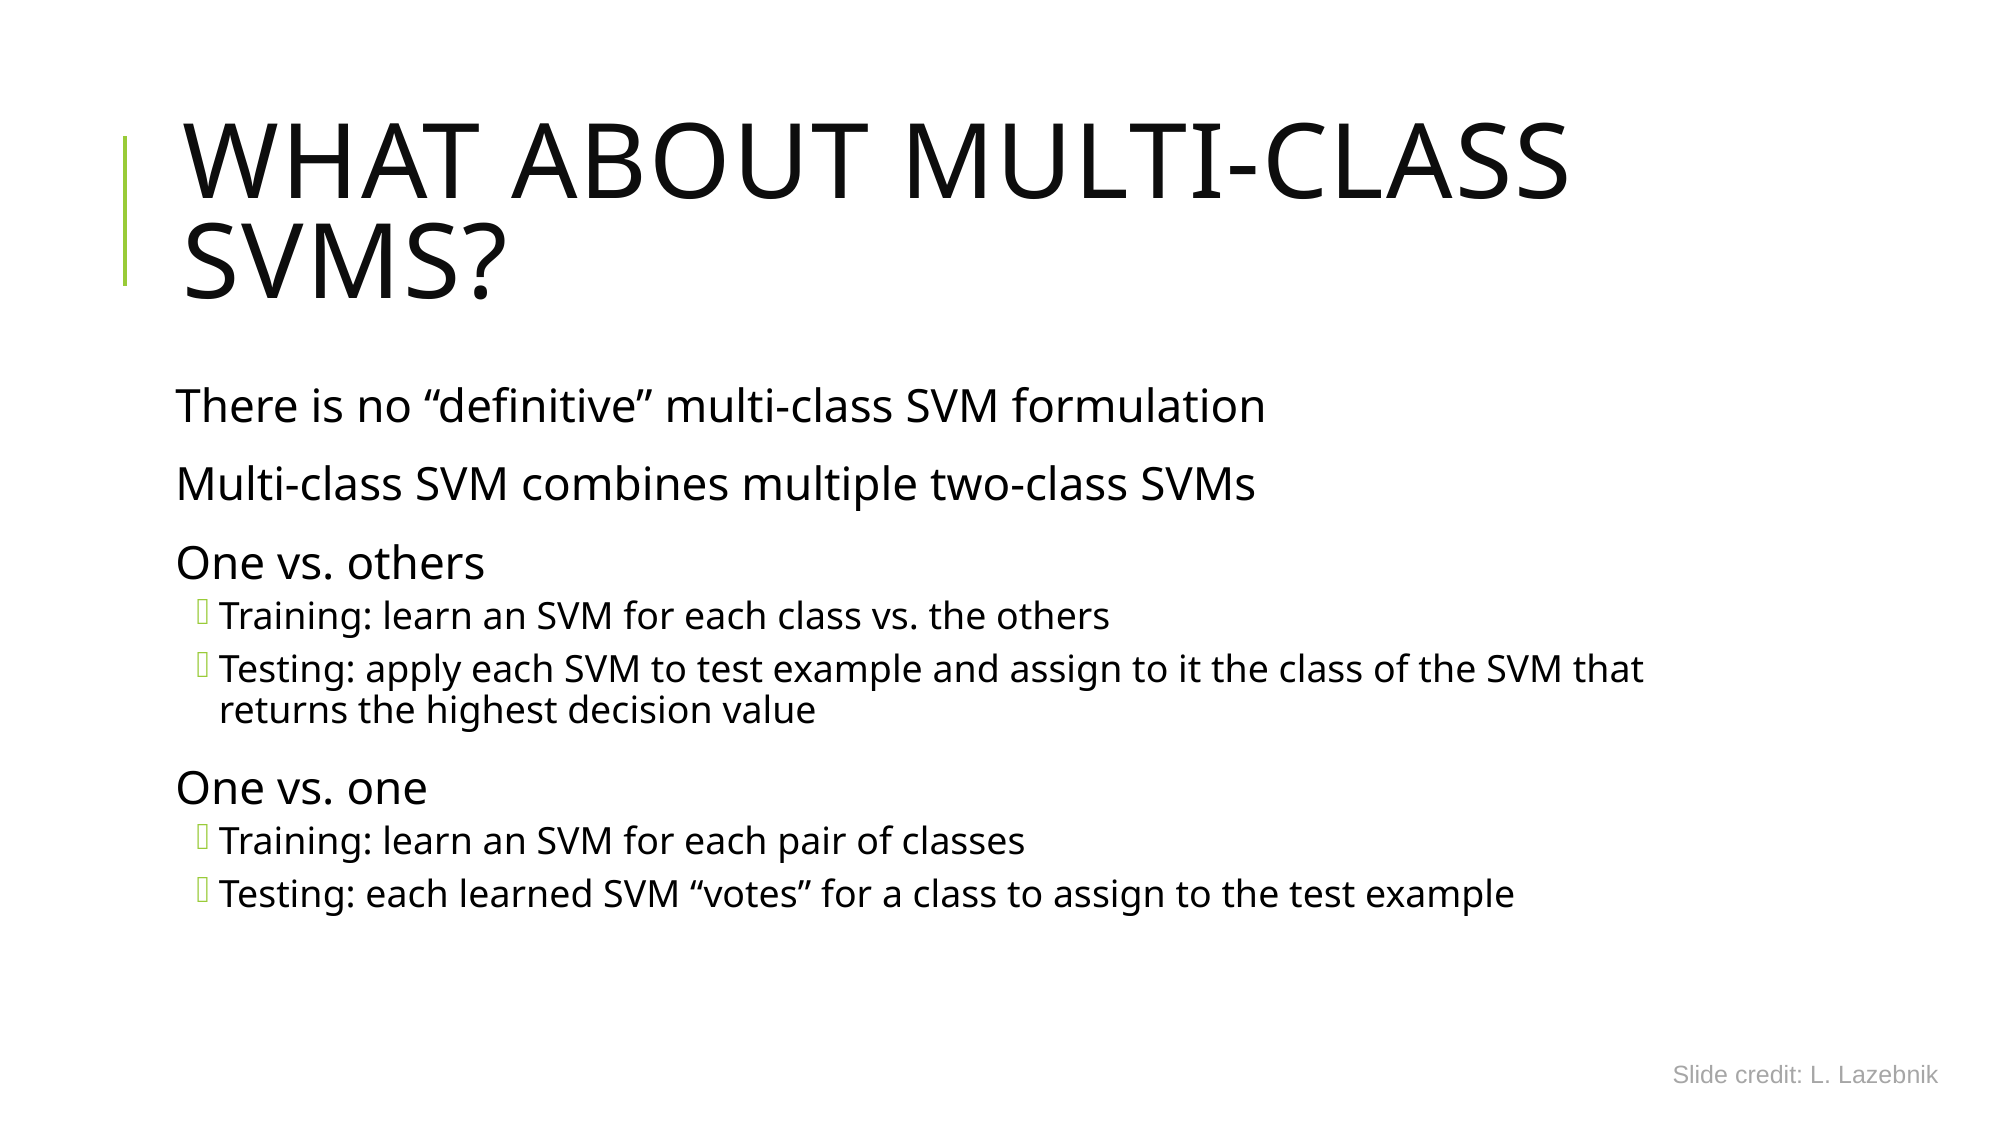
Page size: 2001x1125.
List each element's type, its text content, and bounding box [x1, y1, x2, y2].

title What about multi-class SVMs? [168, 96, 1763, 342]
text_box Slide credit: L. Lazebnik [1657, 1051, 1954, 1096]
list There is no “definitive” multi-class SVM formulation Multi-class SVM combines multiple two-class SVMs One vs. others Training: learn an SVM for each class vs. the others Testing: apply each SVM to test example and assign to it the class of the SVM that returns the highest decision value One vs. one Training: learn an SVM for each pair of classes Testing: each learned SVM “votes” for a class to assign to the test example [168, 375, 1763, 1035]
